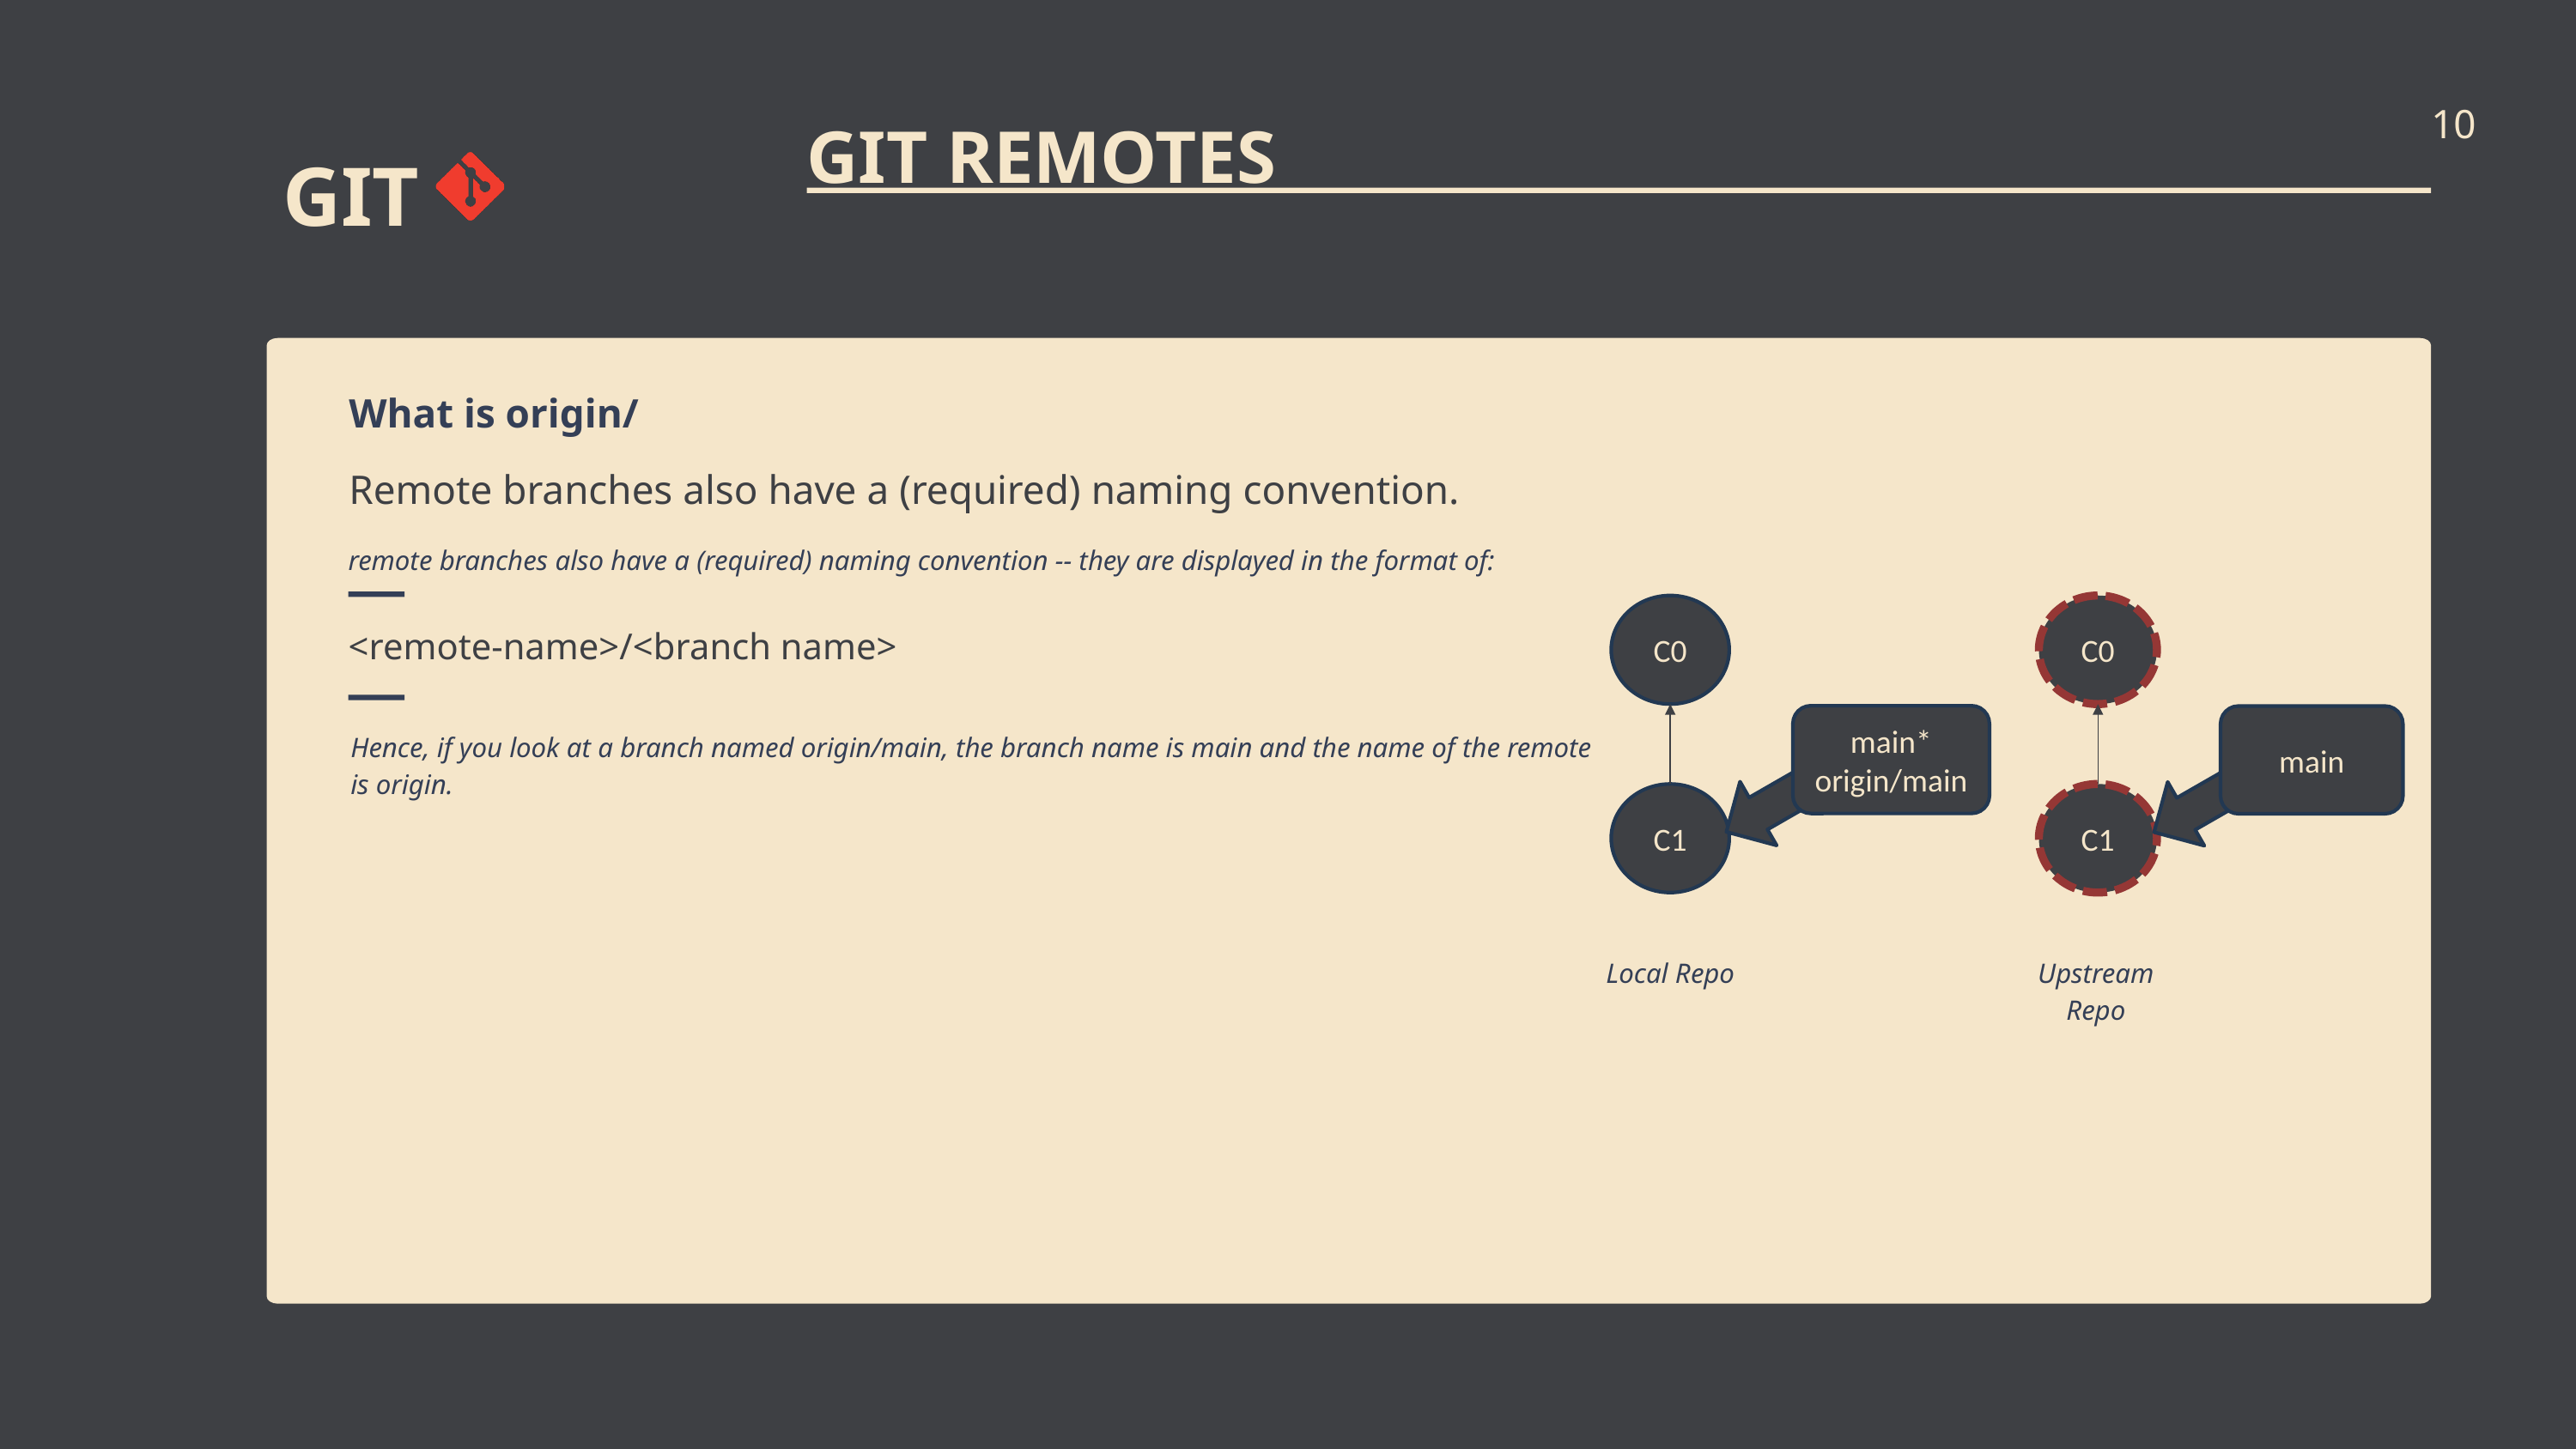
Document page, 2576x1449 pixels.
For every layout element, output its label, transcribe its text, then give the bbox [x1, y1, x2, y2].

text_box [2147, 706, 2403, 843]
text_box [436, 152, 505, 221]
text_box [266, 337, 2432, 1304]
text_box GIT REMOTES [806, 99, 2432, 197]
text_box GIT [266, 129, 436, 243]
text_box 10 [2431, 91, 2480, 147]
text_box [1718, 705, 1990, 842]
